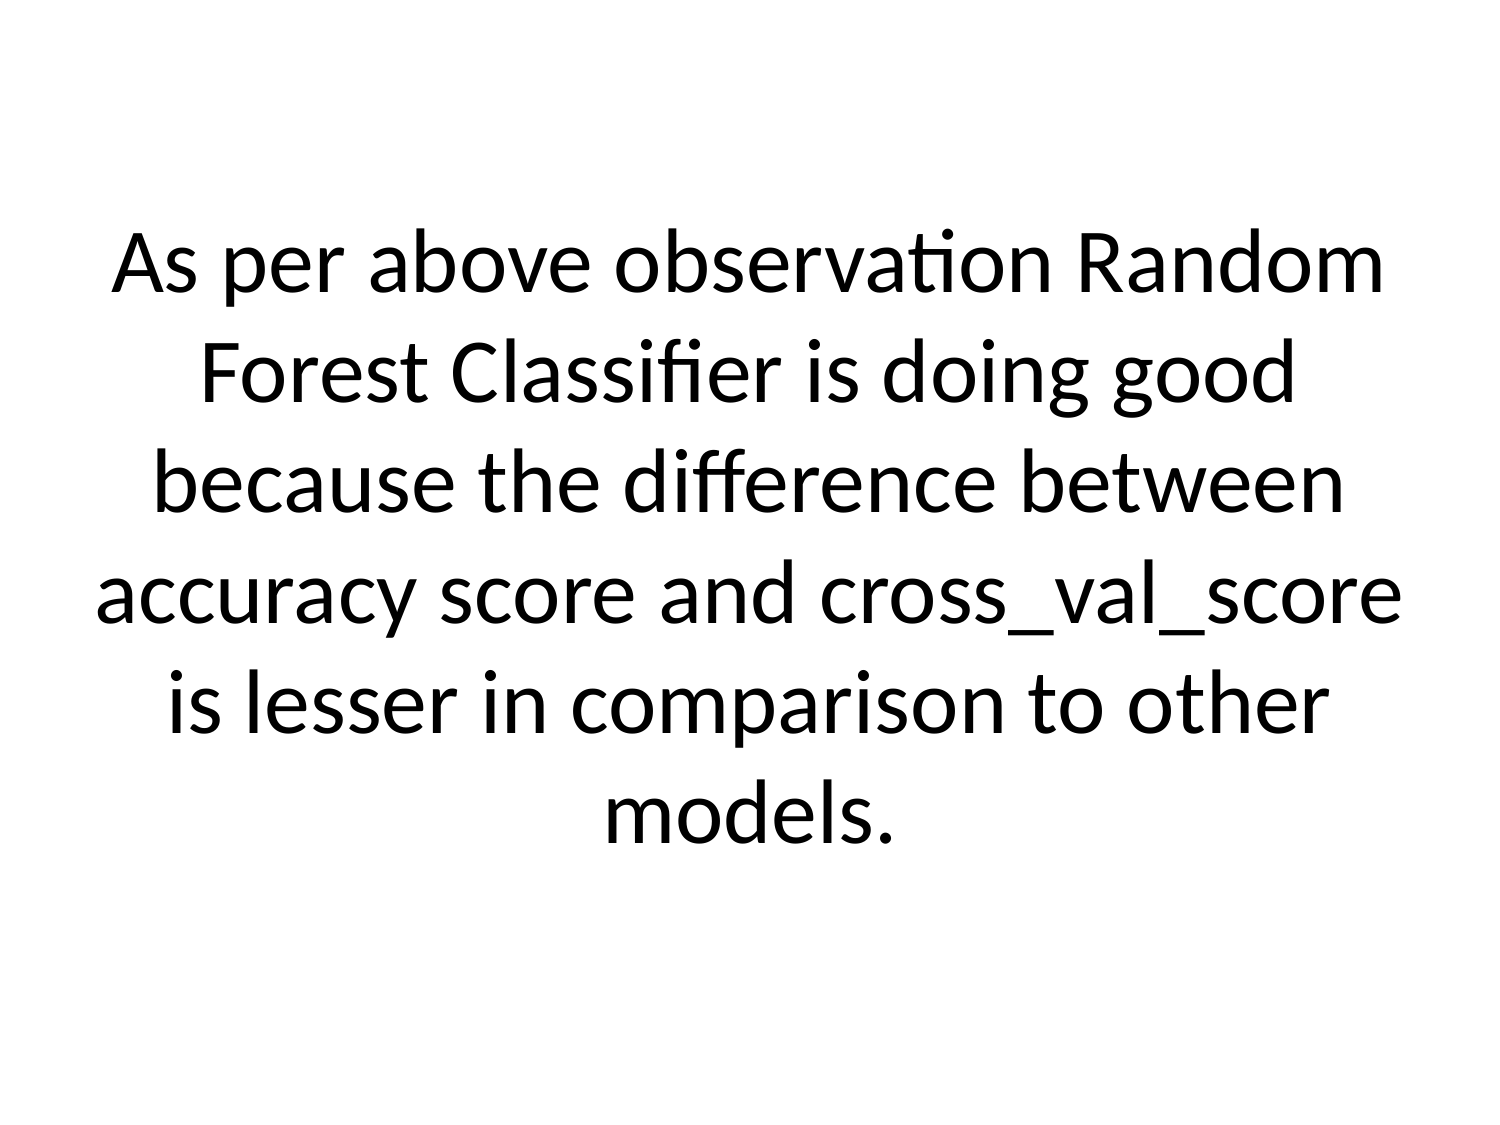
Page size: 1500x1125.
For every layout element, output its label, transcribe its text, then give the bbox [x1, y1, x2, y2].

title As per above observation Random Forest Classifier is doing good because the difference between accuracy score and cross_val_score is lesser in comparison to other models. [75, 75, 1425, 988]
